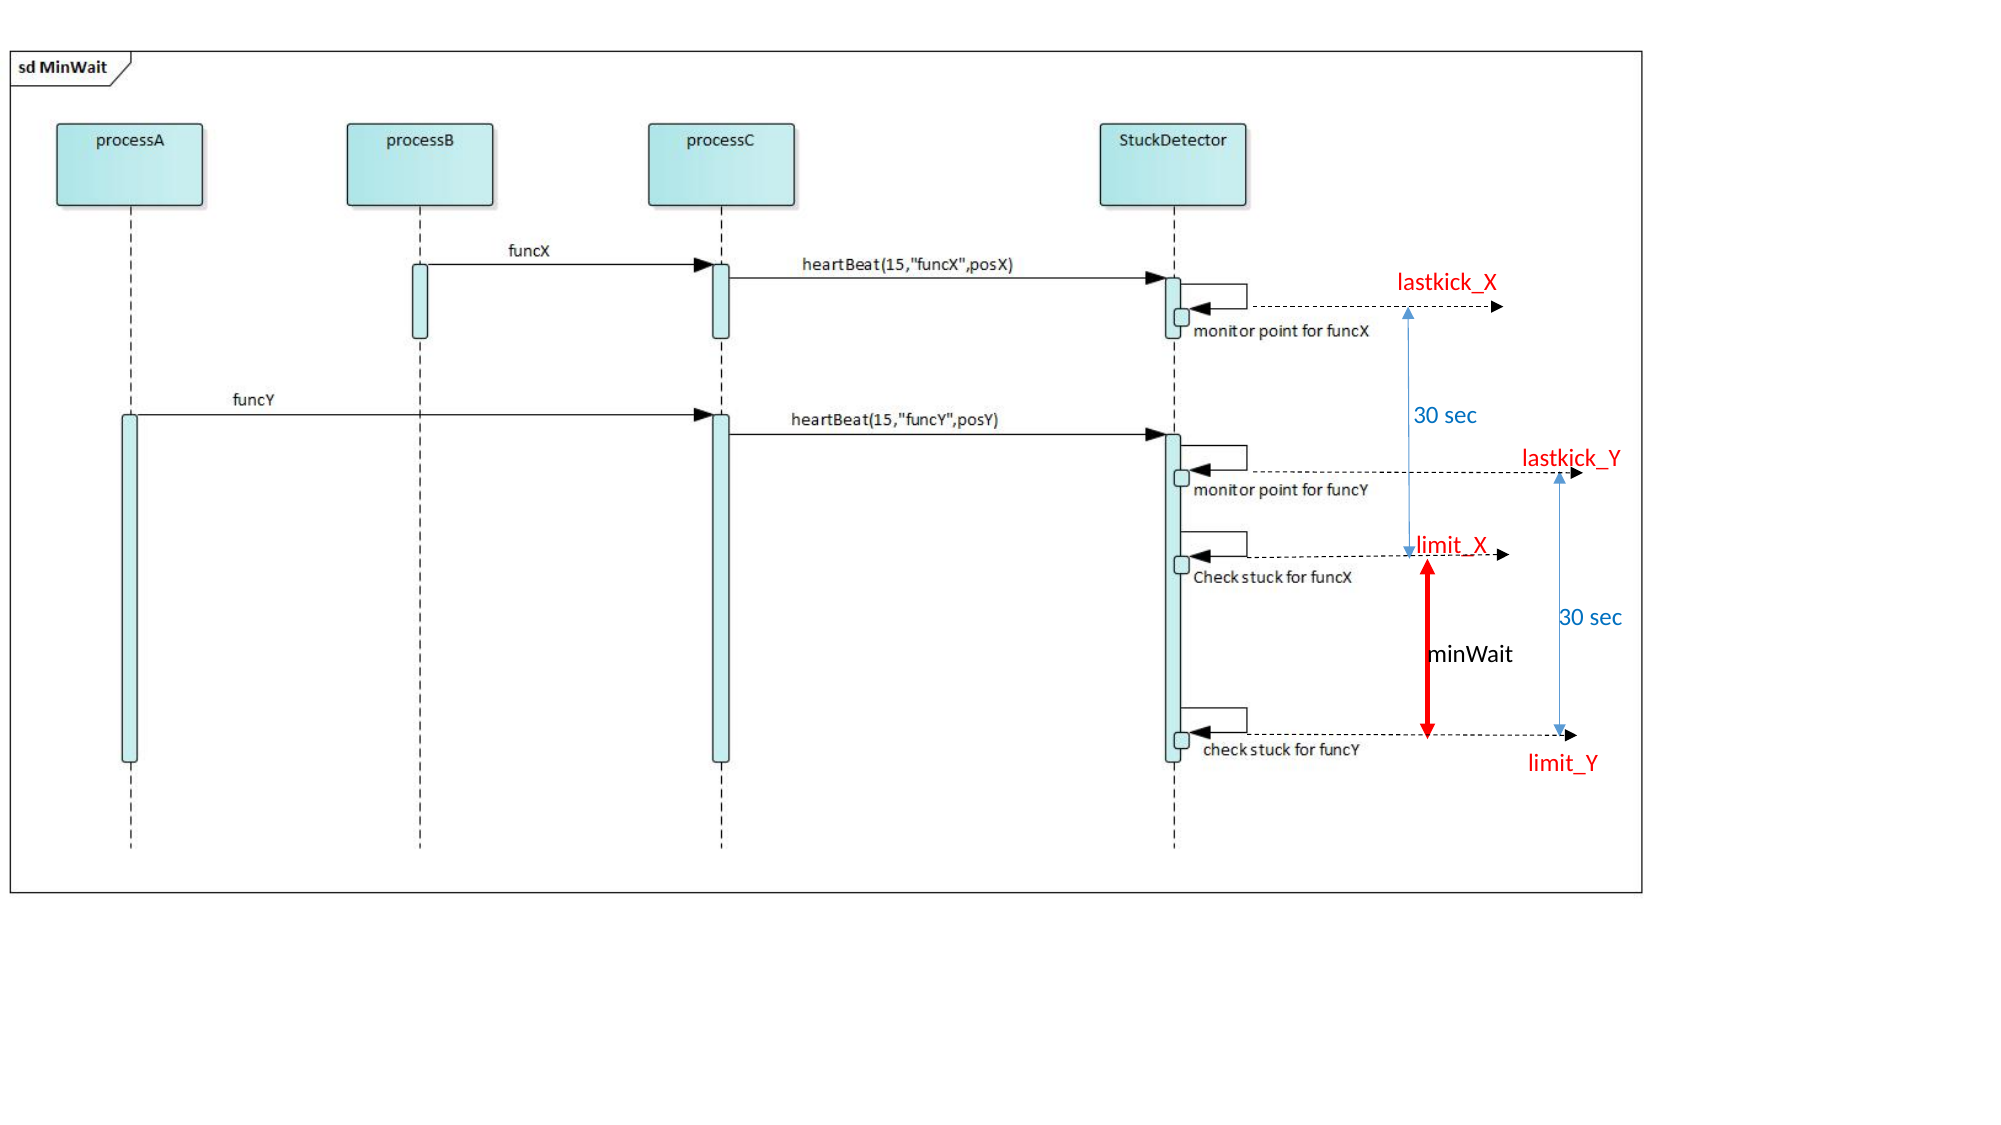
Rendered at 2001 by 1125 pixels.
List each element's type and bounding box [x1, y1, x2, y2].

text_box [0, 41, 1650, 902]
